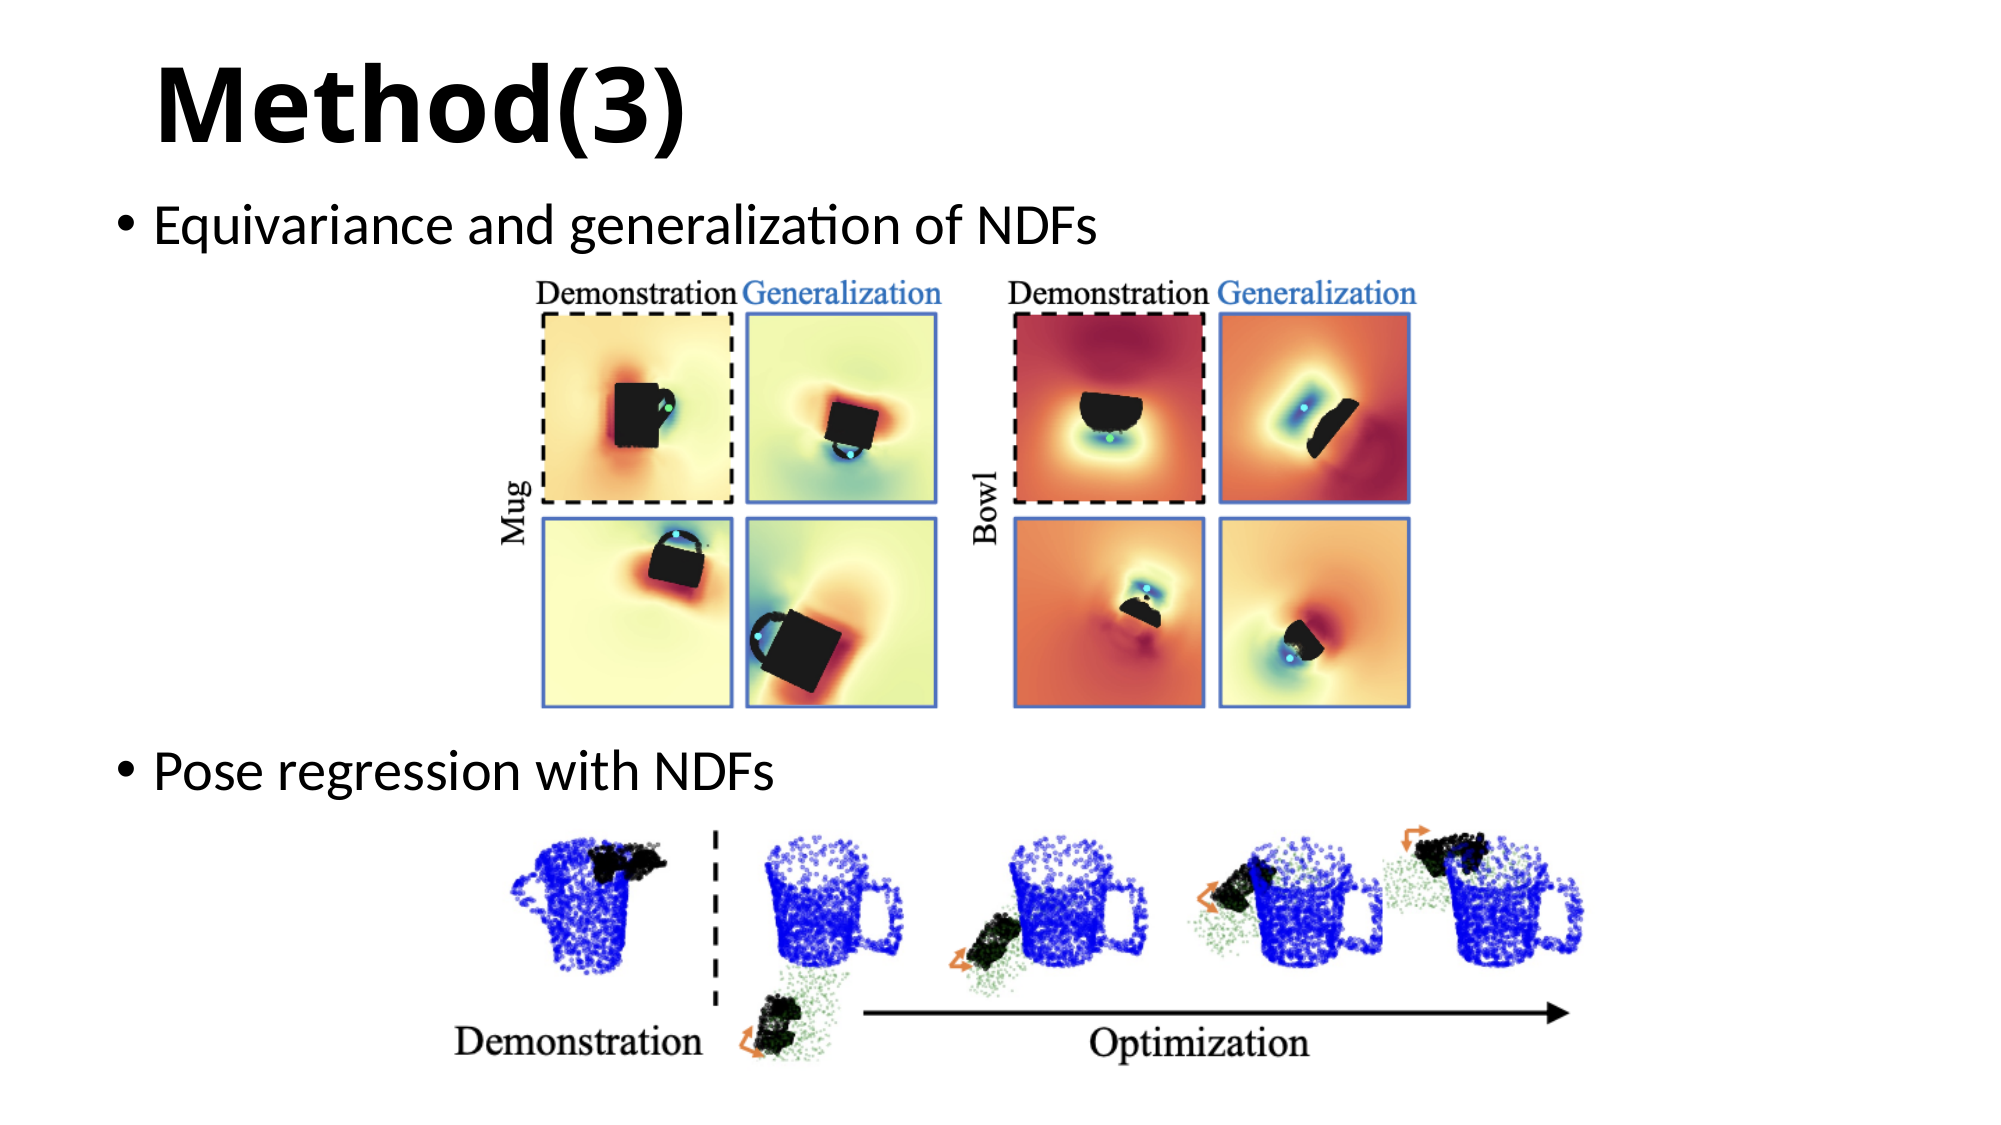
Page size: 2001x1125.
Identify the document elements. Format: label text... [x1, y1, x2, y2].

picture [396, 801, 1604, 1080]
list Equivariance and generalization of NDFs Pose regression with NDFs [100, 186, 1826, 948]
picture [496, 255, 1431, 722]
title Method(3) [137, 31, 1863, 187]
